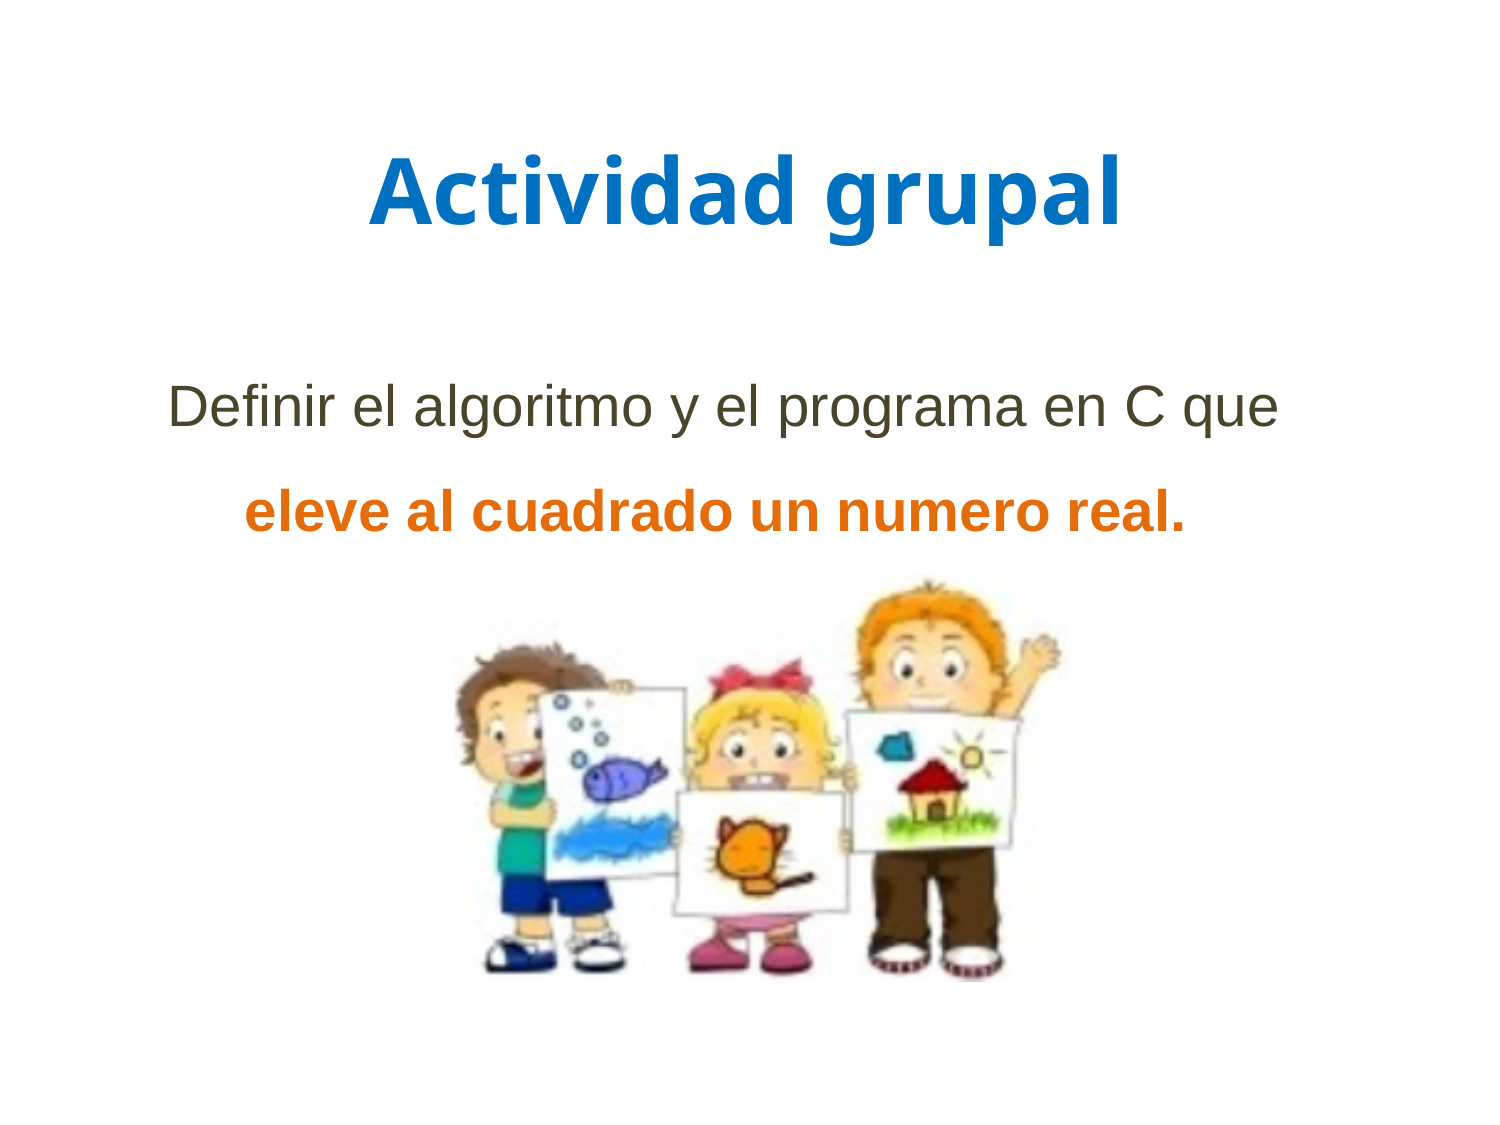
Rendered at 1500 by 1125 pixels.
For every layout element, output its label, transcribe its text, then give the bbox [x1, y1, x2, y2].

text_box Definir el algoritmo y el programa en C que eleve al cuadrado un numero real. [131, 326, 1317, 551]
picture [454, 573, 1070, 982]
text_box Actividad grupal [109, 61, 1385, 315]
